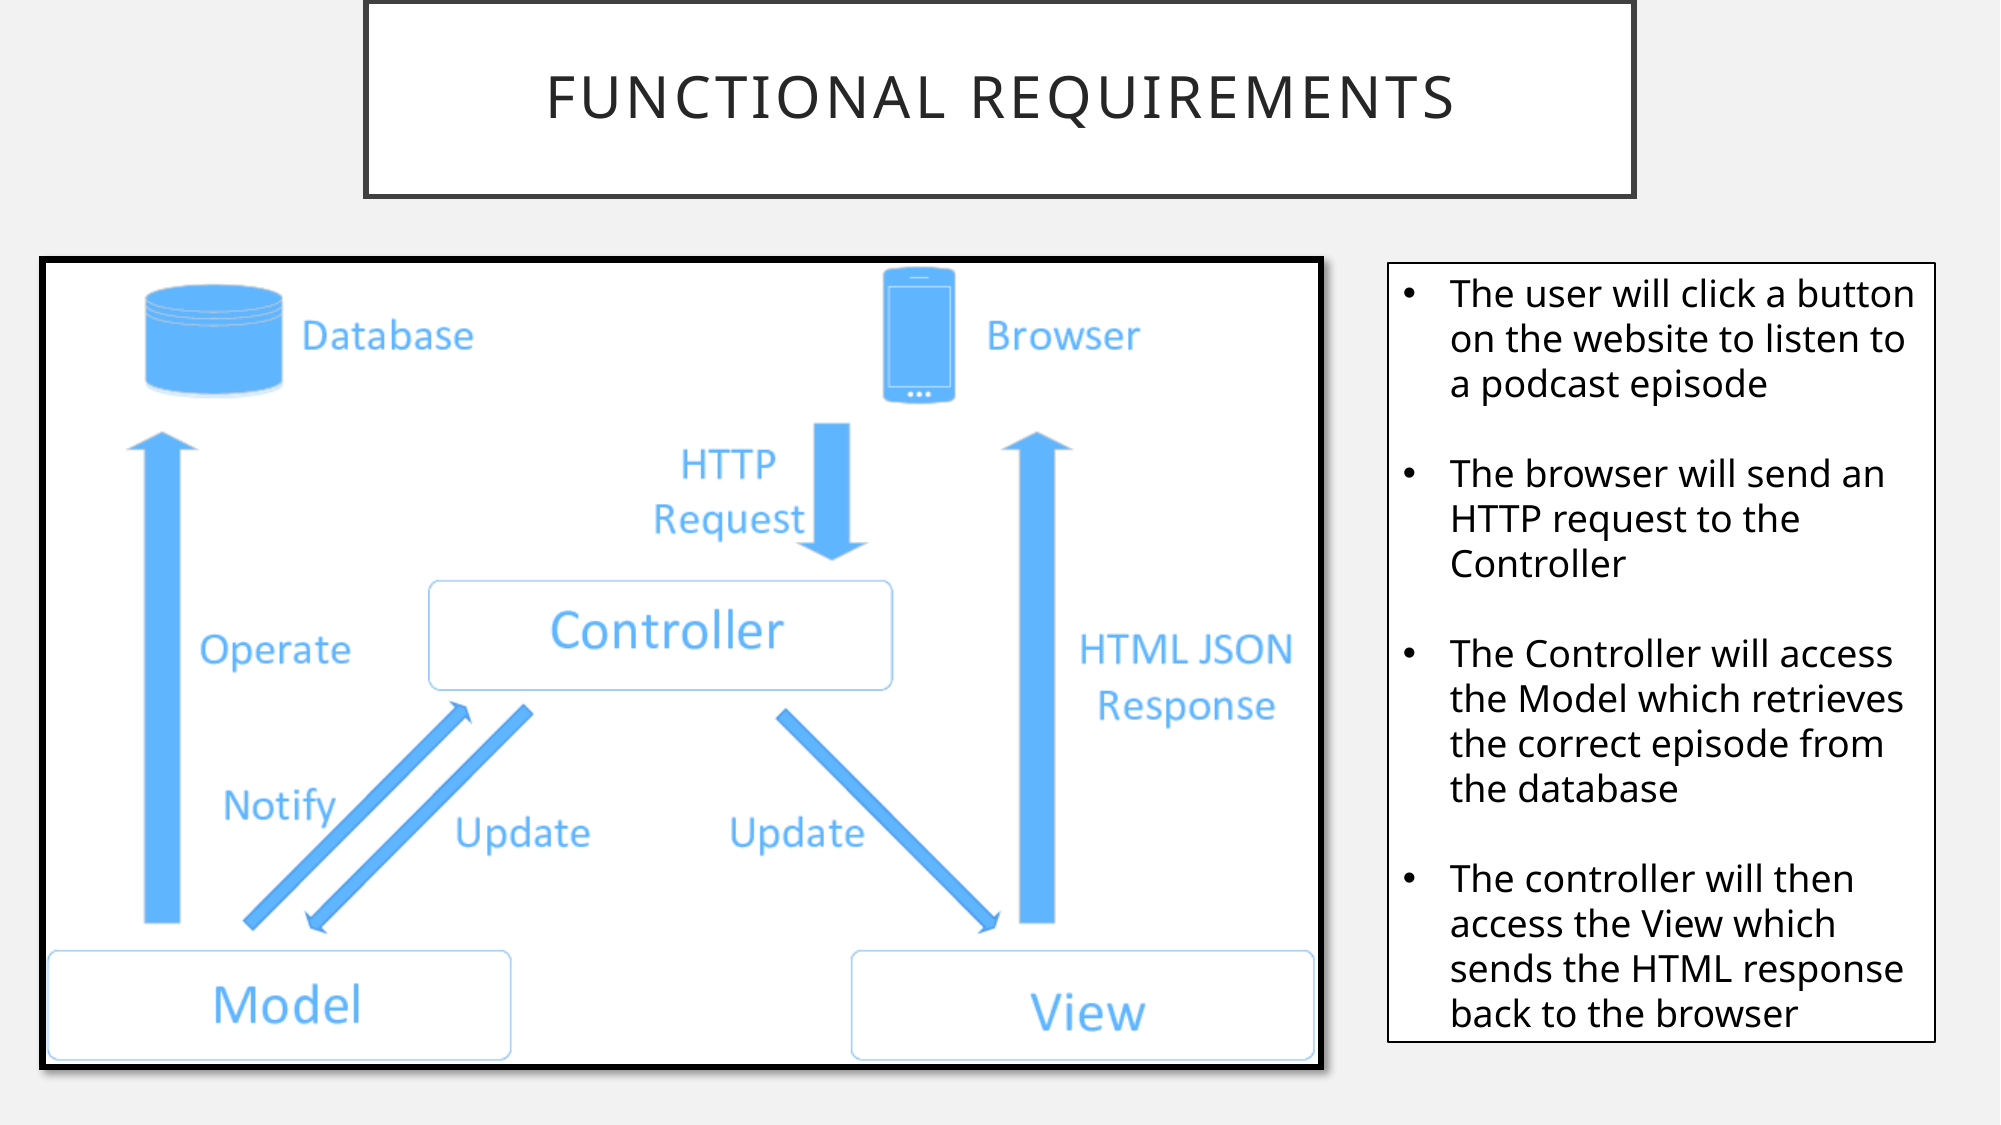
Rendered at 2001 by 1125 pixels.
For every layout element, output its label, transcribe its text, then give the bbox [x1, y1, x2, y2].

picture [45, 262, 1318, 1064]
text_box Functional requirements [366, 1, 1634, 197]
text_box The user will click a button on the website to listen to a podcast episode The browser will send an HTTP request to the Controller The Controller will access the Model which retrieves the correct episode from the database The controller will then access the View which sends the HTML response back to the browser [1387, 262, 1936, 1043]
